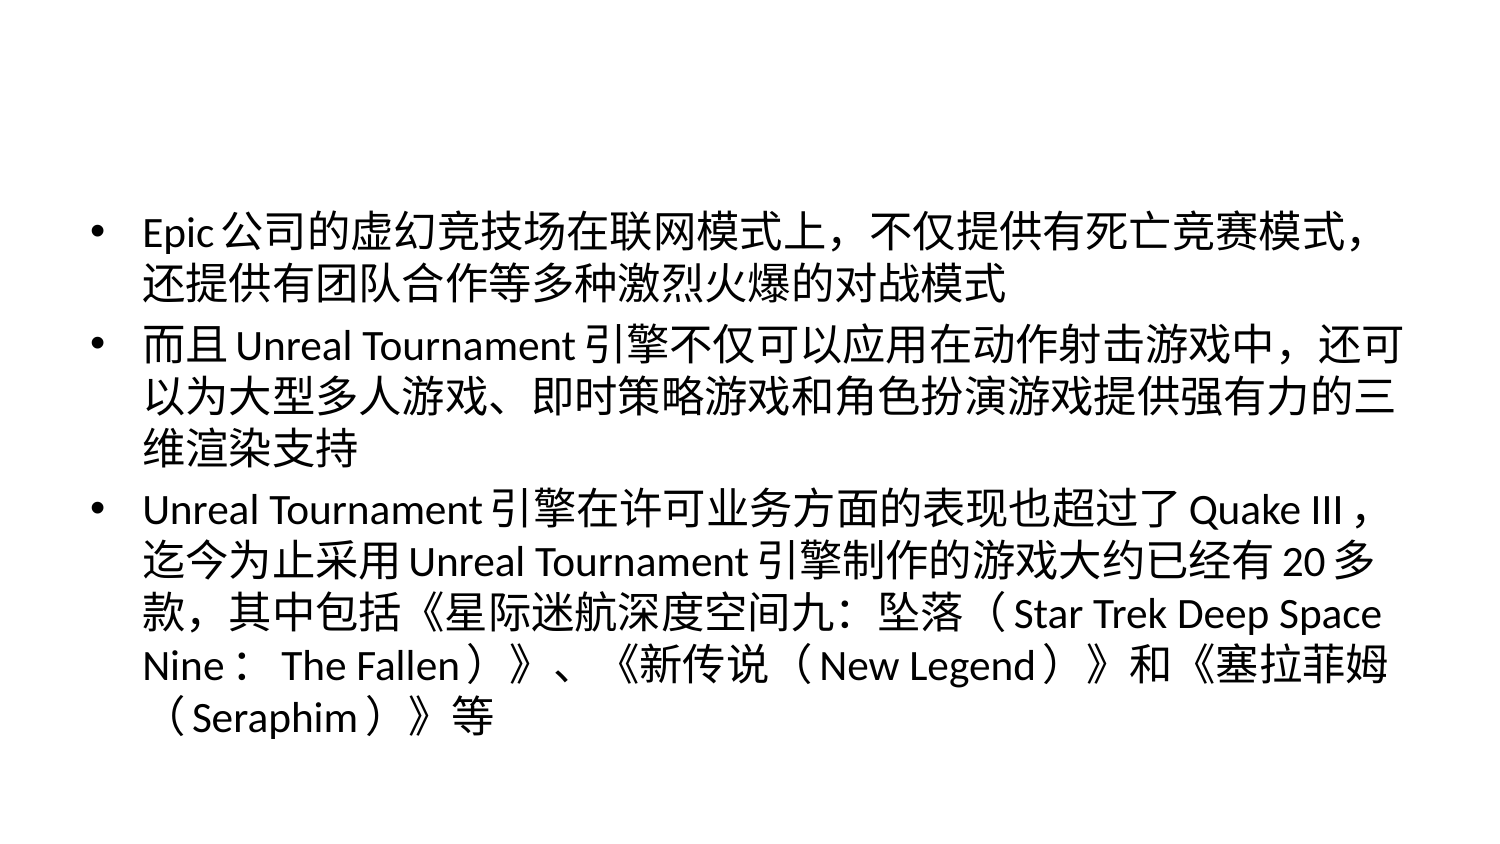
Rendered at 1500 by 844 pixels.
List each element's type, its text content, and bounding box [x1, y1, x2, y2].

list Epic公司的虚幻竞技场在联网模式上，不仅提供有死亡竞赛模式，还提供有团队合作等多种激烈火爆的对战模式 而且Unreal Tournament引擎不仅可以应用在动作射击游戏中，还可以为大型多人游戏、即时策略游戏和角色扮演游戏提供强有力的三维渲染支持 Unreal Tournament引擎在许可业务方面的表现也超过了Quake III，迄今为止采用Unreal Tournament引擎制作的游戏大约已经有20多款，其中包括《星际迷航深度空间九：坠落（Star Trek Deep Space Nine：The Fallen）》、《新传说（New Legend）》和《塞拉菲姆（Seraphim）》等 [75, 196, 1425, 754]
